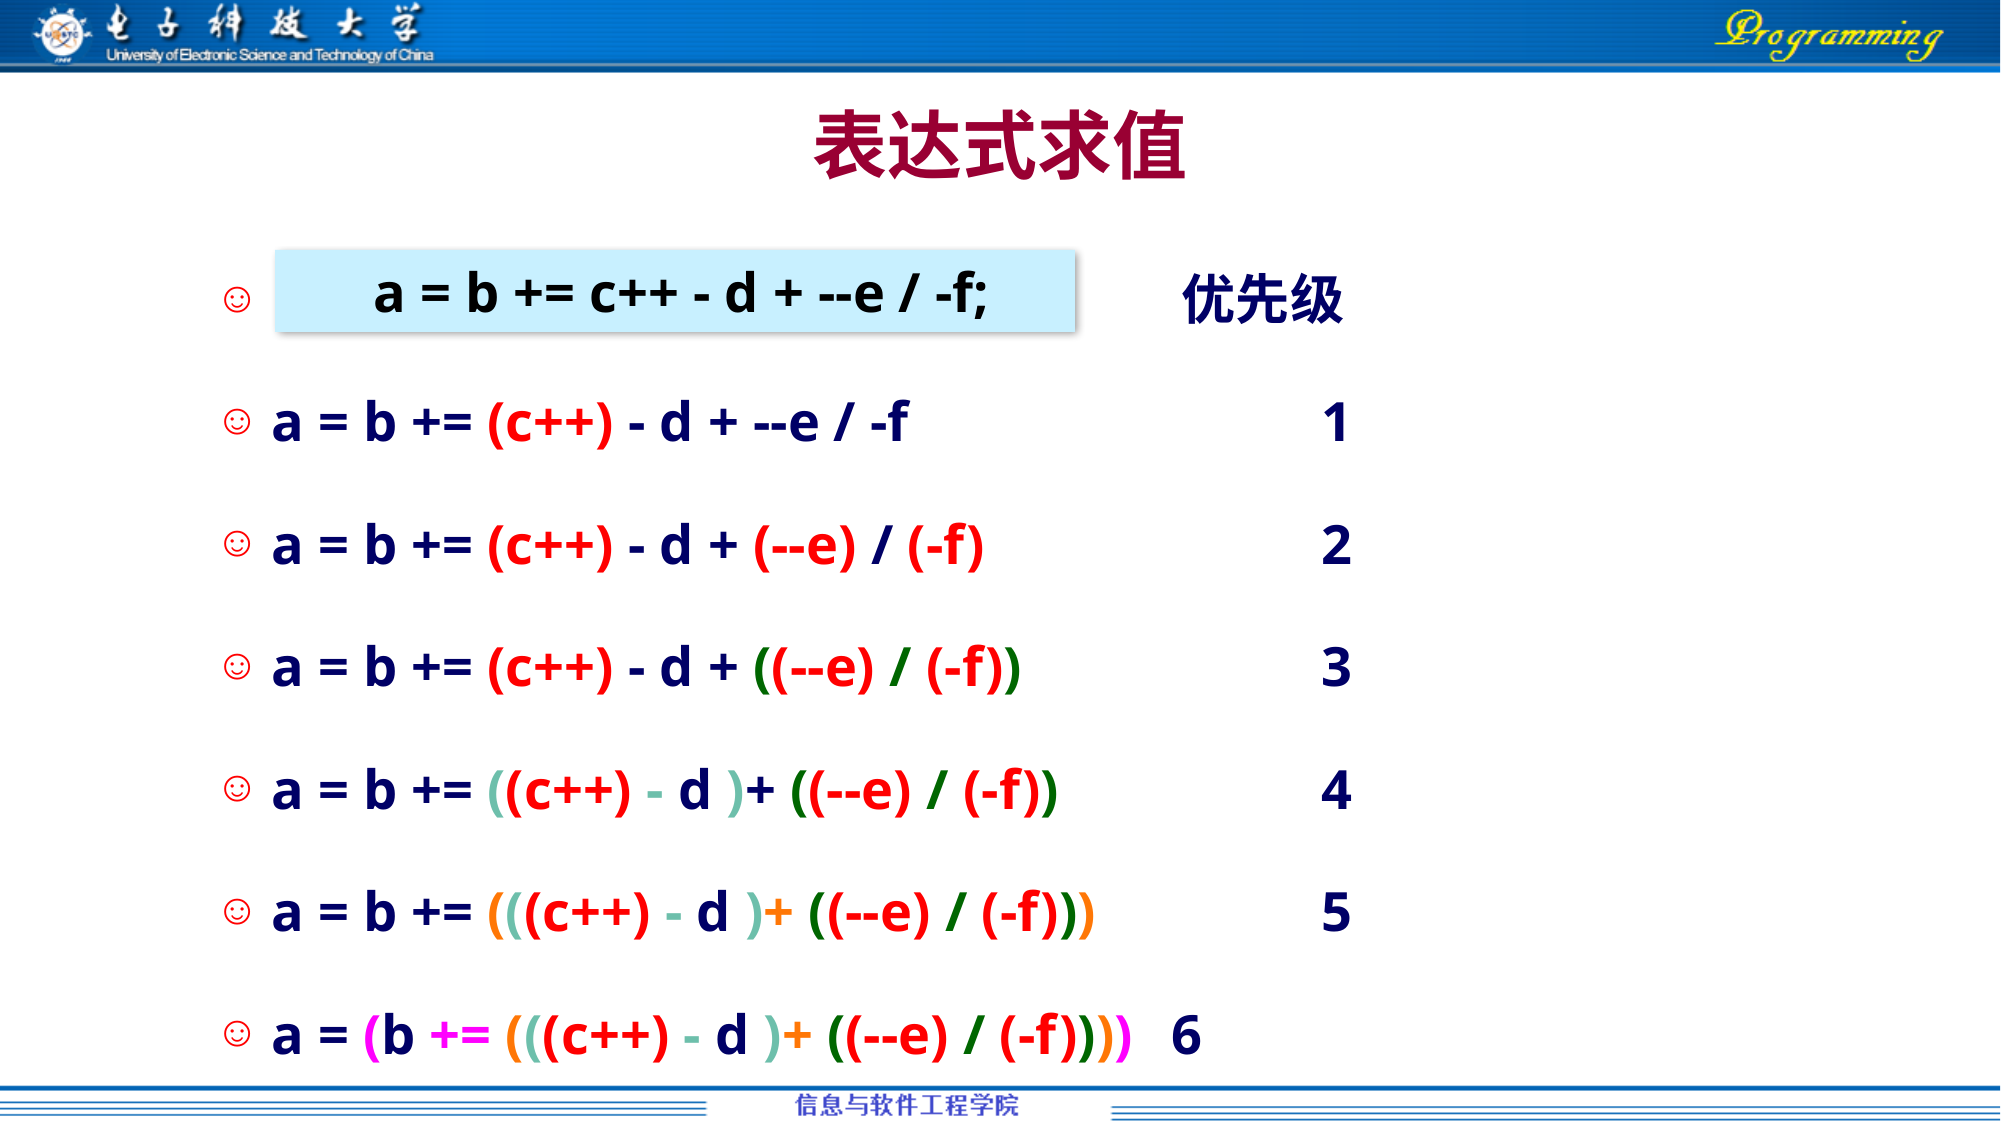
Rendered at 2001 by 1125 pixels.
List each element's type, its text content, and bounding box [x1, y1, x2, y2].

list 优先级 a = b += (c++) - d + --e / -f 1 a = b += (c++) - d + (--e) / (-f) 2 a = b += (c++) - d + ((--e) / (-f)) 3 a = b += ((c++) - d )+ ((--e) / (-f)) 4 a = b += (((c++) - d )+ ((--e) / (-f))) 5 a = (b += (((c++) - d )+ ((--e) / (-f)))) 6 [200, 224, 1934, 1075]
picture [0, 0, 2001, 1125]
text_box a = b += c++ - d + --e / -f; [275, 249, 1075, 332]
title 表达式求值 [150, 87, 1850, 200]
